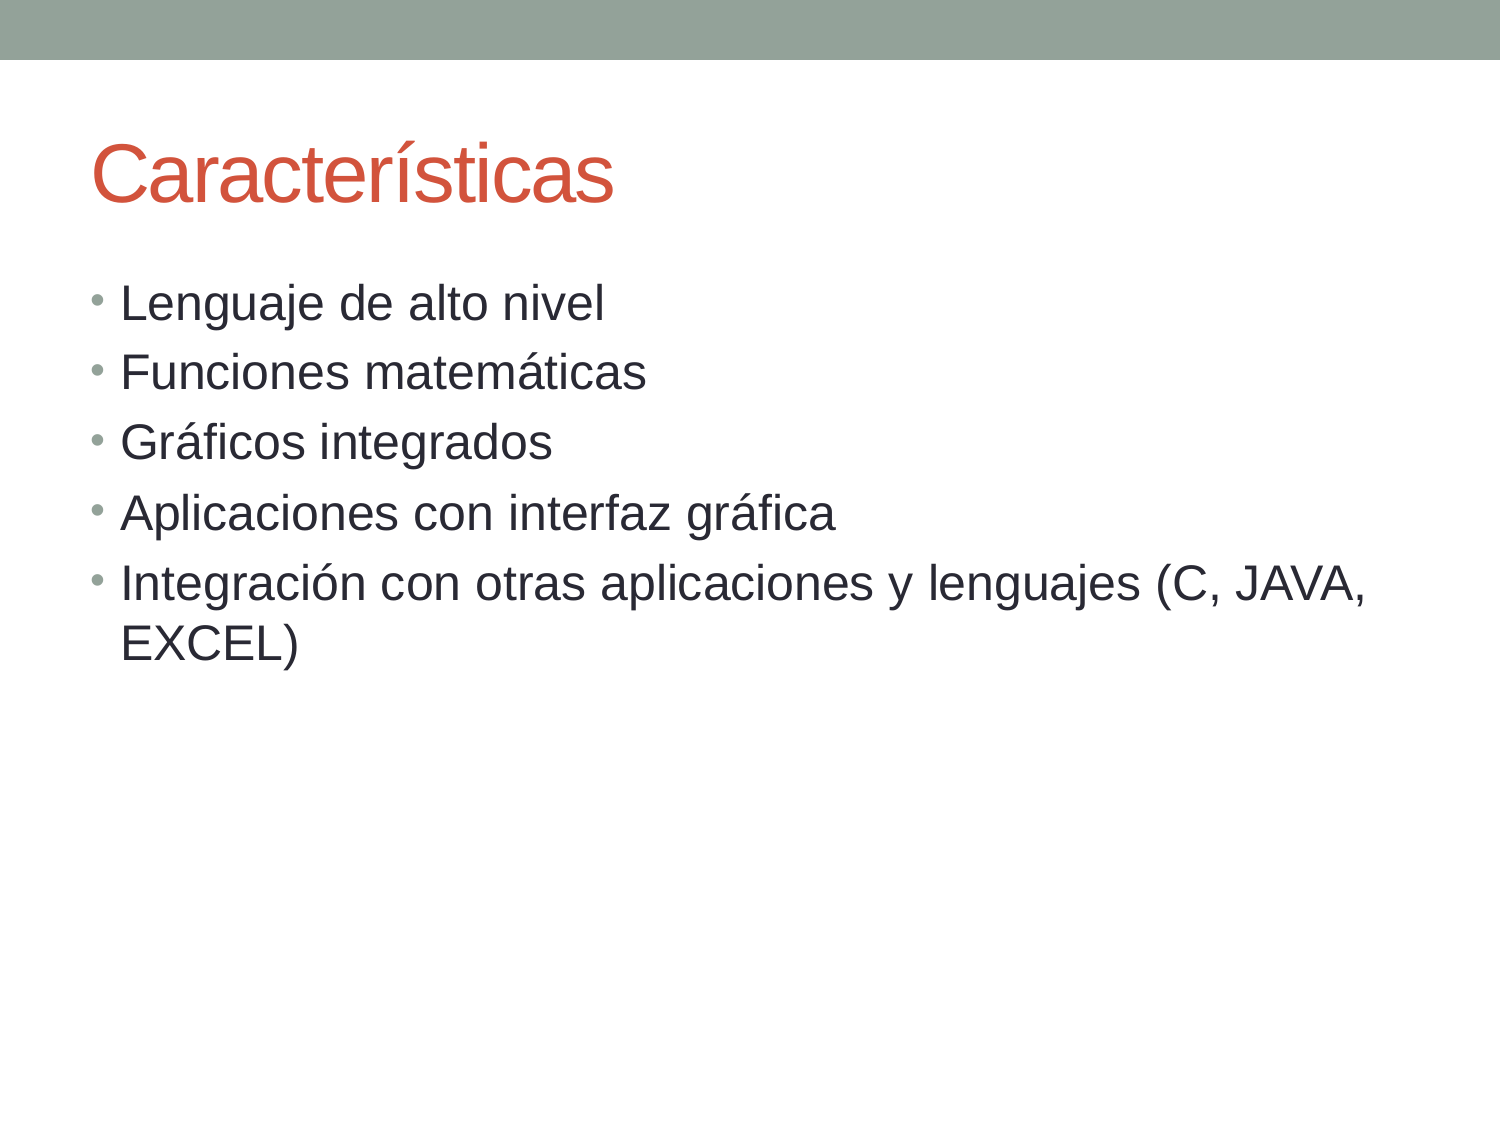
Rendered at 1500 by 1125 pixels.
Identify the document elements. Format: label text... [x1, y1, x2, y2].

list Lenguaje de alto nivel Funciones matemáticas Gráficos integrados Aplicaciones con interfaz gráfica Integración con otras aplicaciones y lenguajes (C, JAVA, EXCEL) [75, 262, 1425, 1063]
title Características [75, 87, 1425, 250]
